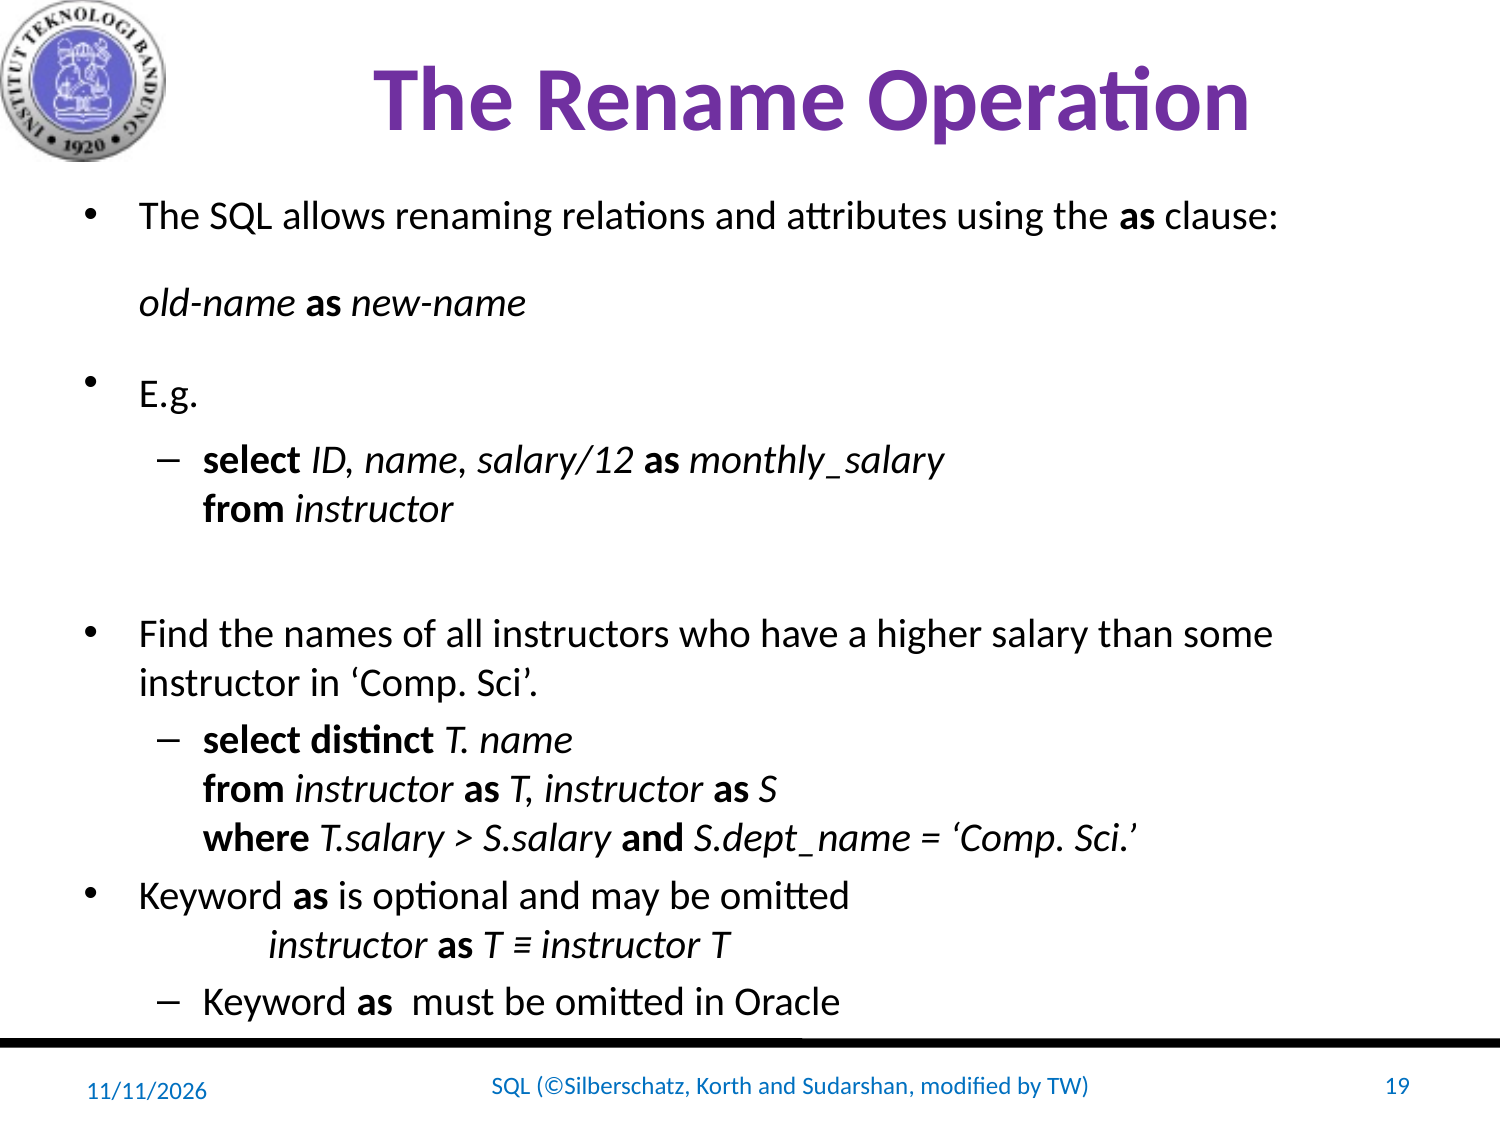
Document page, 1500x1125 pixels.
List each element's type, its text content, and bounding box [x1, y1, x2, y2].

title The Rename Operation [138, 0, 1489, 188]
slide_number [58, 1054, 223, 1125]
slide_number 19 [1359, 1054, 1425, 1115]
footer SQL (©Silberschatz, Korth and Sudarshan, modified by TW) [246, 1054, 1336, 1115]
picture [0, 0, 138, 162]
list The SQL allows renaming relations and attributes using the as clause: old-name as new-name E.g. select ID, name, salary/12 as monthly_salary from instructor Find the names of all instructors who have a higher salary than some instructor in ‘Comp. Sci’. select distinct T. name from instructor as T, instructor as S where T.salary > S.salary and S.dept_name = ‘Comp. Sci.’ Keyword as is optional and may be omitted instructor as T ≡ instructor T Keyword as must be omitted in Oracle [68, 181, 1453, 1036]
